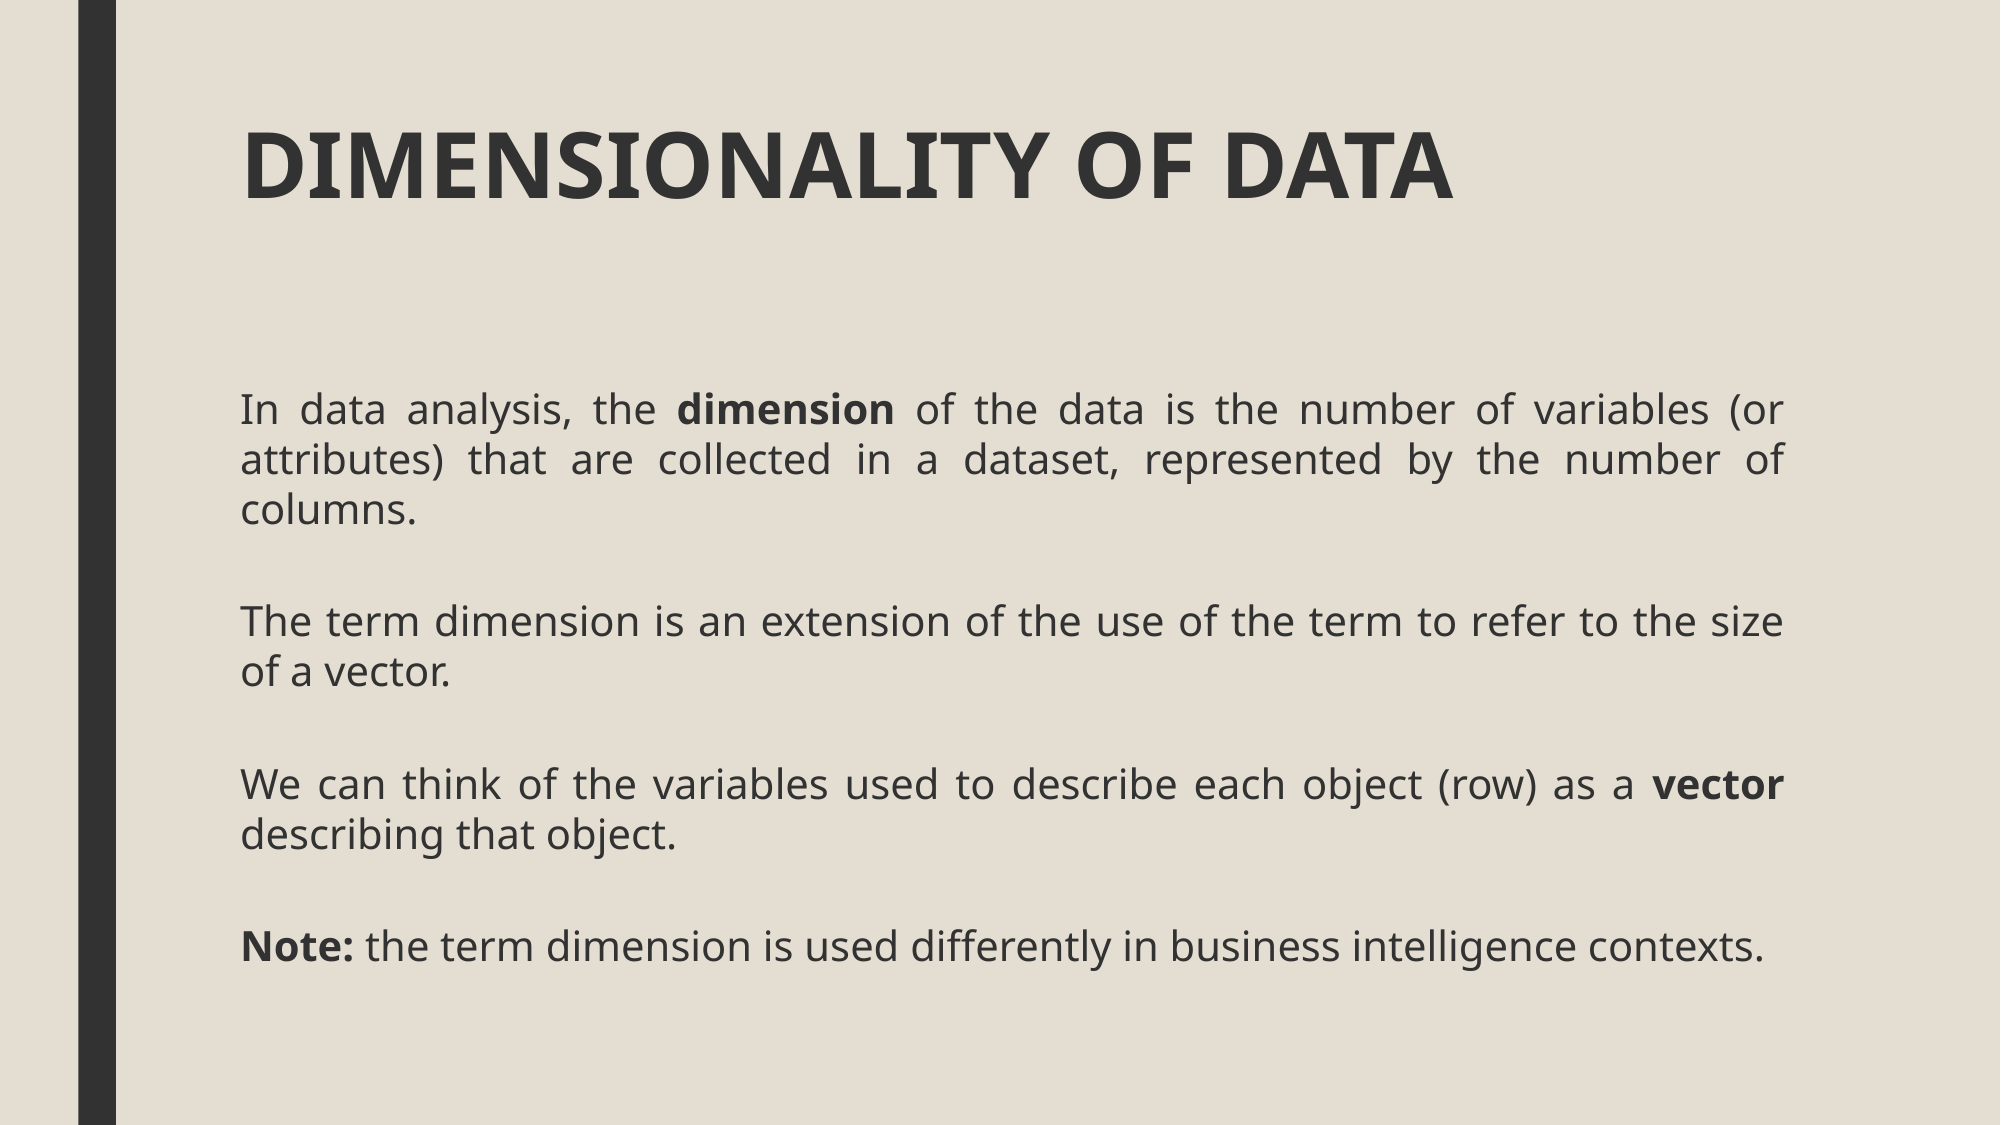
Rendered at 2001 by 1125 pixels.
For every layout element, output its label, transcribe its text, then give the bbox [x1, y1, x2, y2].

list In data analysis, the dimension of the data is the number of variables (or attributes) that are collected in a dataset, represented by the number of columns. The term dimension is an extension of the use of the term to refer to the size of a vector. We can think of the variables used to describe each object (row) as a vector describing that object. Note: the term dimension is used differently in business intelligence contexts. [225, 375, 1800, 963]
title DIMENSIONALITY OF DATA [225, 112, 1800, 357]
